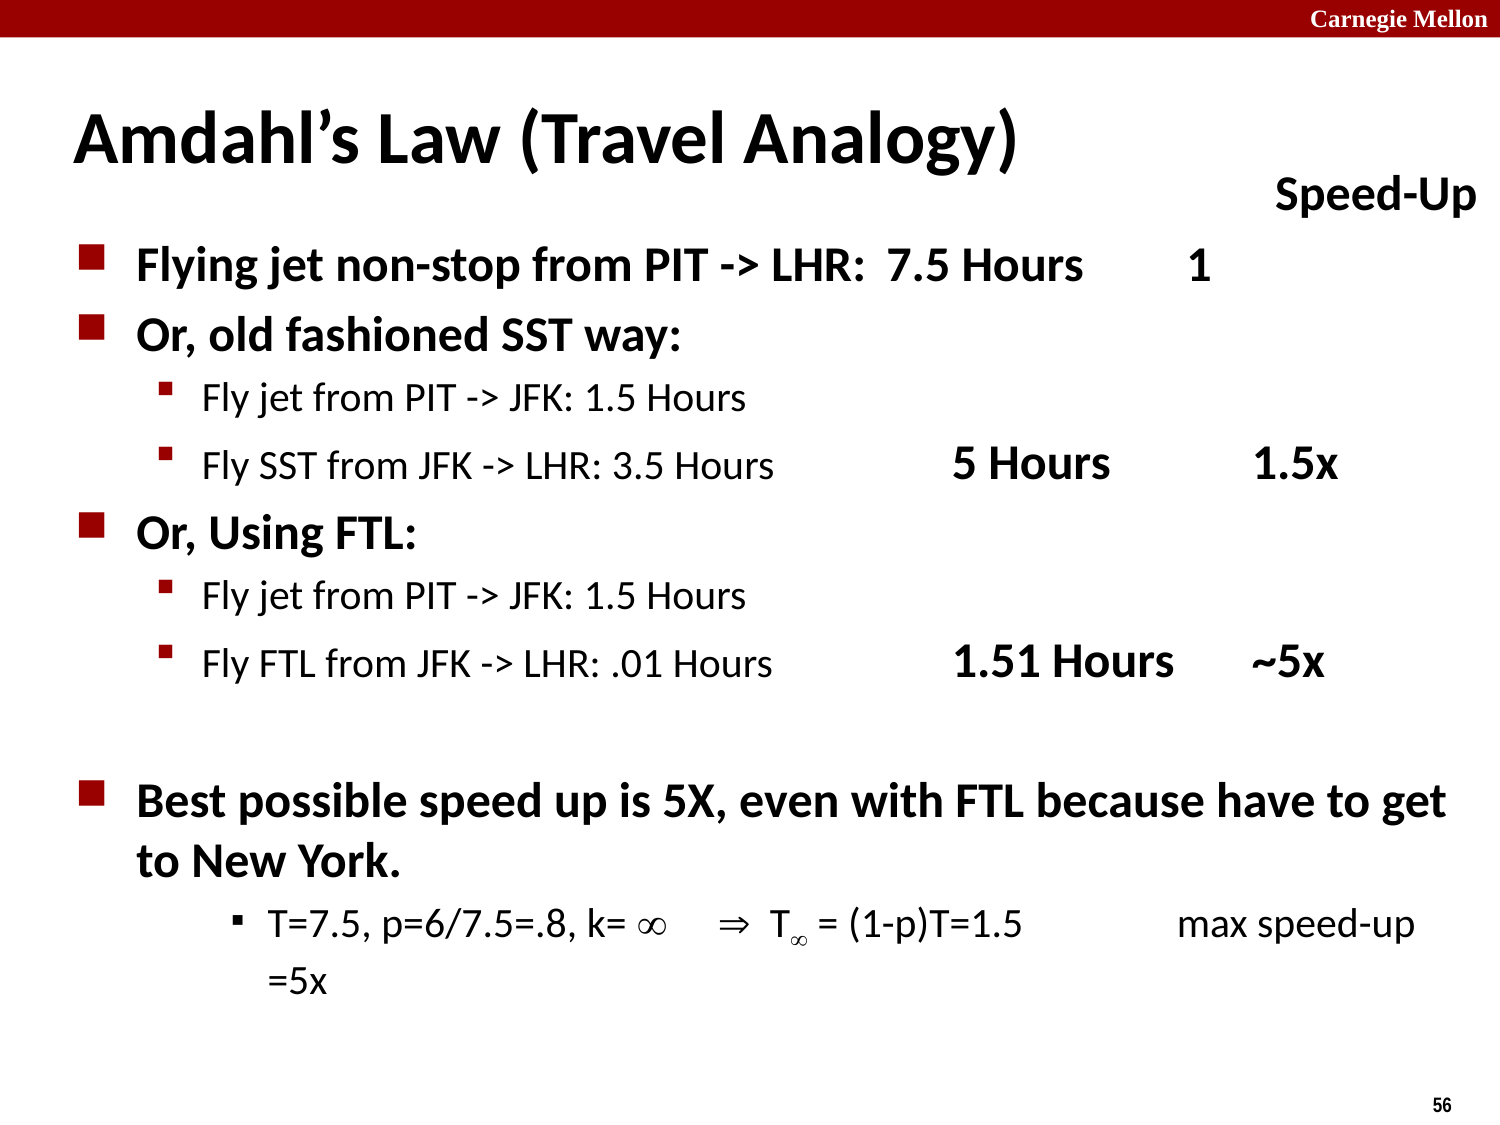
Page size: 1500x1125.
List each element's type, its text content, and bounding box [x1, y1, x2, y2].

title Amdahl’s Law (Travel Analogy) [58, 71, 1305, 197]
text_box Speed-Up [1260, 152, 1493, 228]
list Flying jet non-stop from PIT -> LHR: 7.5 Hours 1 Or, old fashioned SST way: Fly jet from PIT -> JFK: 1.5 Hours Fly SST from JFK -> LHR: 3.5 Hours 5 Hours 1.5x Or, Using FTL: Fly jet from PIT -> JFK: 1.5 Hours Fly FTL from JFK -> LHR: .01 Hours 1.51 Hours ~5x Best possible speed up is 5X, even with FTL because have to get to New York. T=7.5, p=6/7.5=.8, k=   T = (1-p)T=1.5 max speed-up =5x [64, 223, 1476, 1040]
